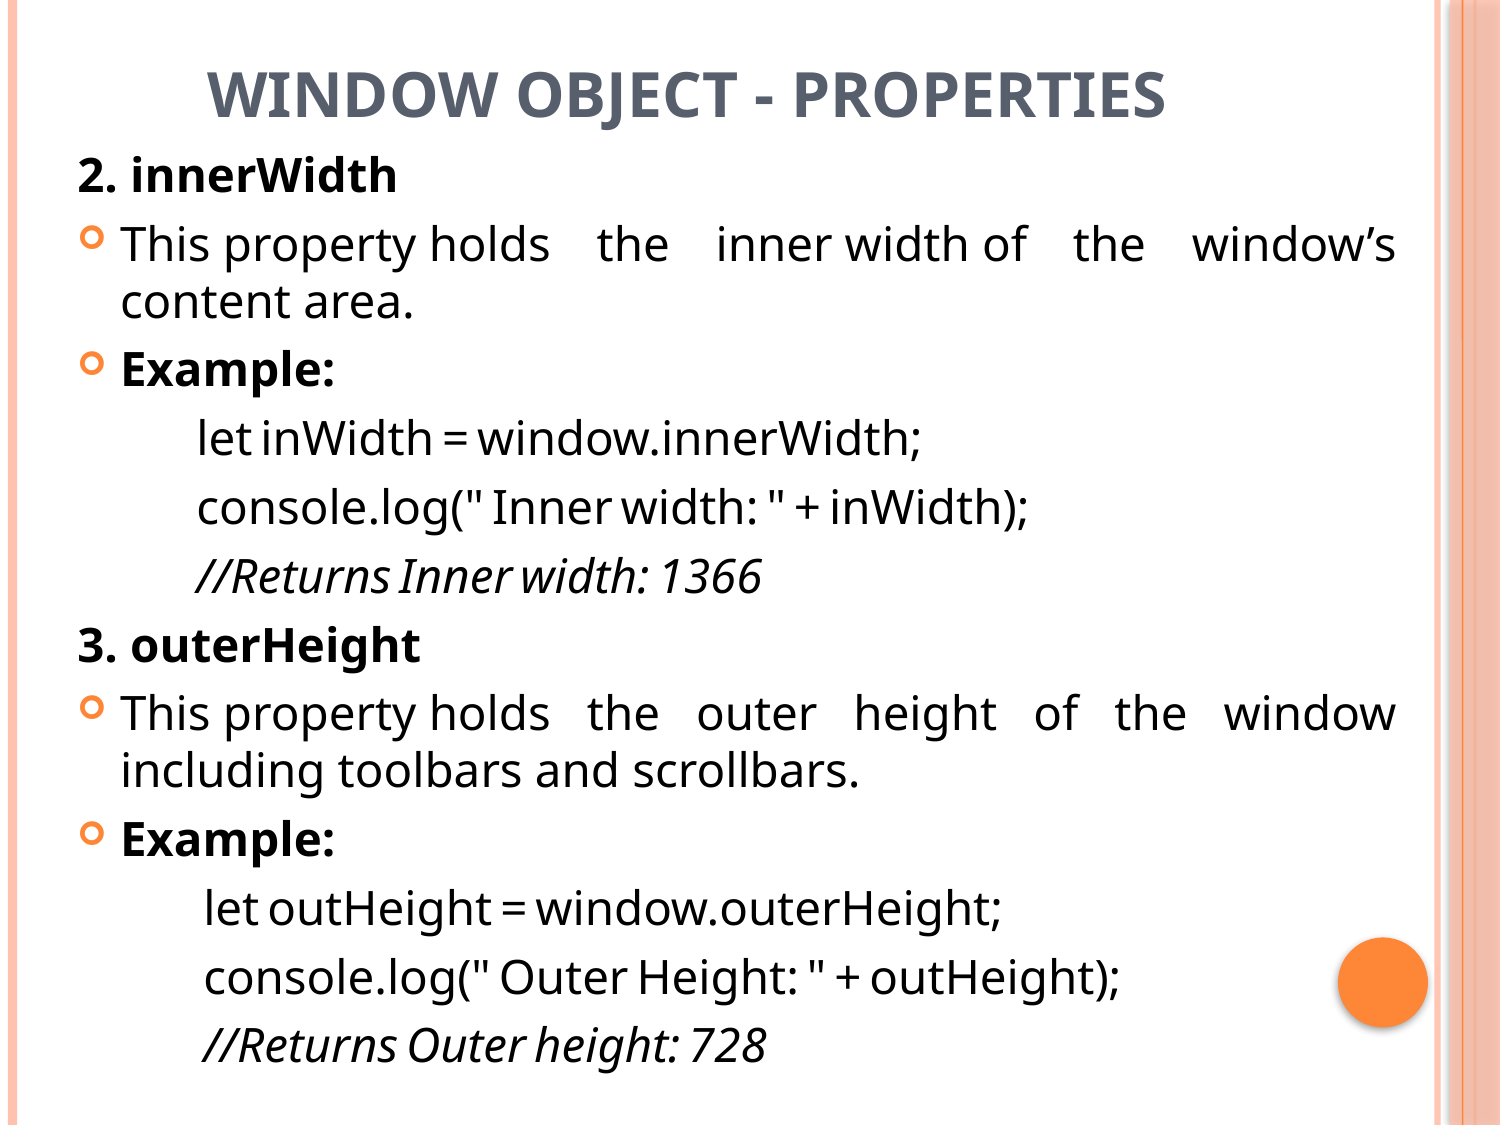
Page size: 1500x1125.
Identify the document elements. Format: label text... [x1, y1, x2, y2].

title Window Object - Properties [75, 45, 1300, 138]
list 2. innerWidth This property holds the inner width of the window’s content area. Example: let inWidth = window.innerWidth; console.log(" Inner width: " + inWidth); //Returns Inner width: 1366 3. outerHeight This property holds the outer height of the window including toolbars and scrollbars. Example: let outHeight = window.outerHeight; console.log(" Outer Height: " + outHeight); //Returns Outer height: 728 [62, 137, 1413, 1088]
